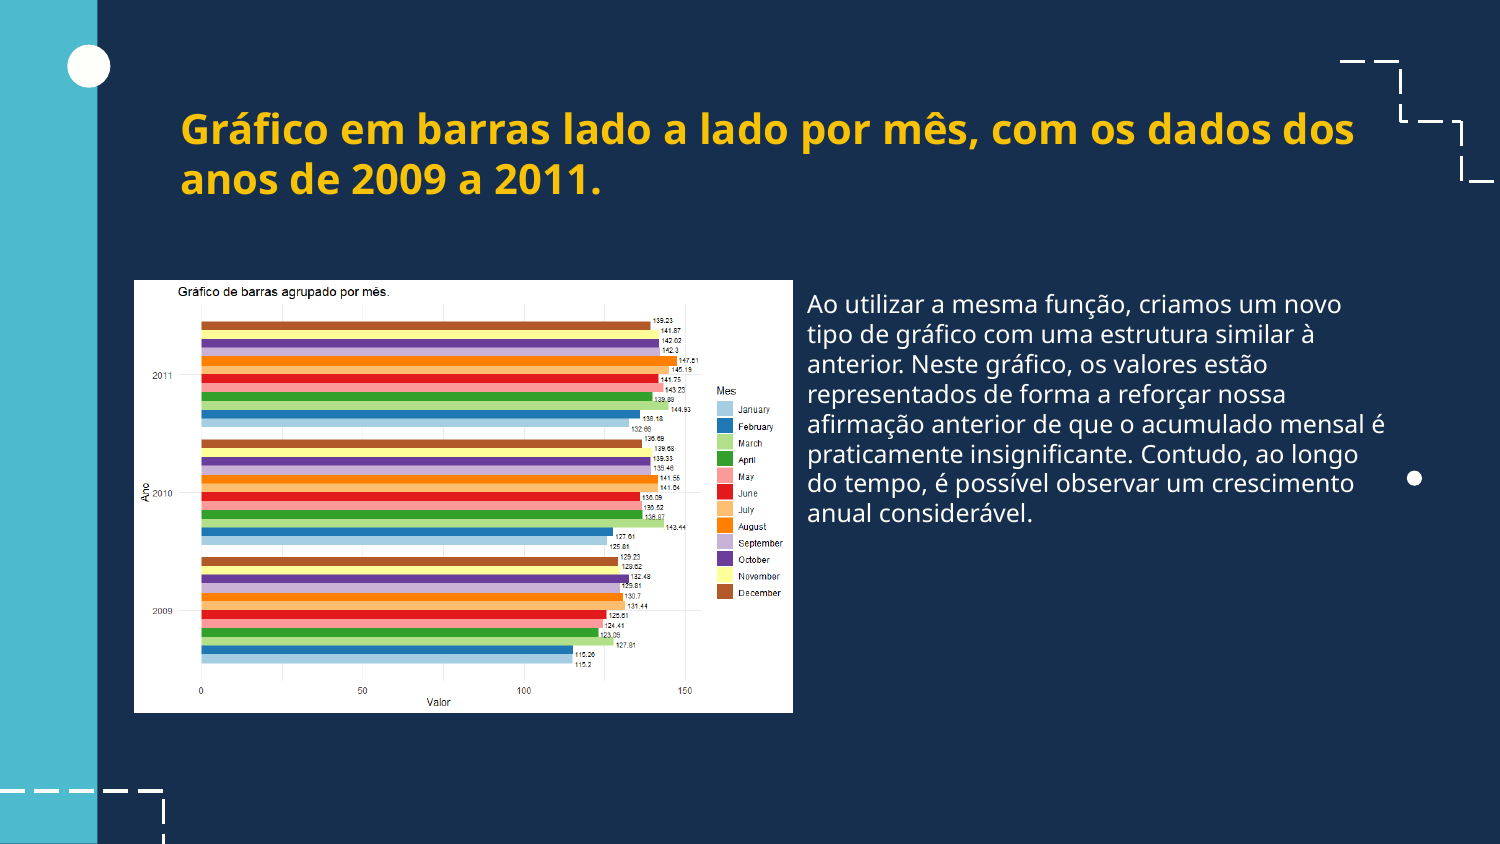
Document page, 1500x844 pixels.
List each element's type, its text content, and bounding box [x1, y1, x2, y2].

text_box Ao utilizar a mesma função, criamos um novo tipo de gráfico com uma estrutura similar à anterior. Neste gráfico, os valores estão representados de forma a reforçar nossa afirmação anterior de que o acumulado mensal é praticamente insignificante. Contudo, ao longo do tempo, é possível observar um crescimento anual considerável. [793, 280, 1406, 536]
picture [134, 280, 793, 713]
title Gráfico em barras lado a lado por mês, com os dados dos anos de 2009 a 2011. [165, 87, 1383, 193]
